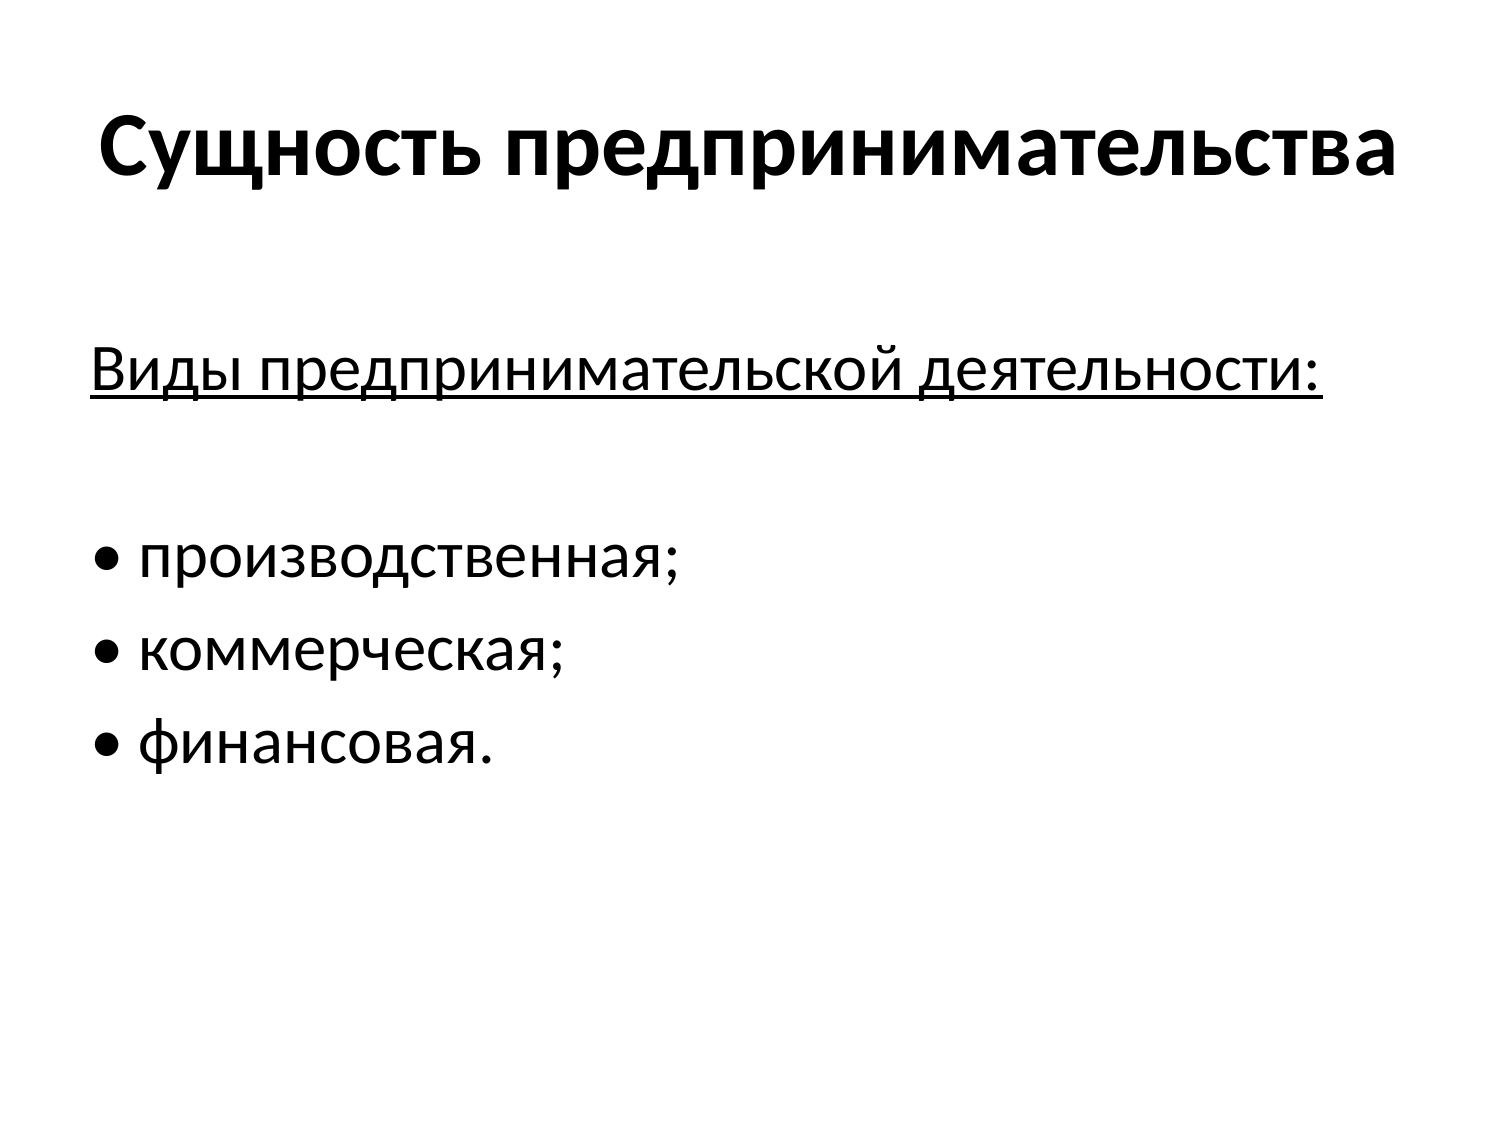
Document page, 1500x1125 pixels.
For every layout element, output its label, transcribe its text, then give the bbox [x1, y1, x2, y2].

title Сущность предпринимательства [75, 45, 1425, 222]
list Виды предпринимательской деятельности: • производственная; • коммерческая; • финансовая. [75, 222, 1425, 1067]
